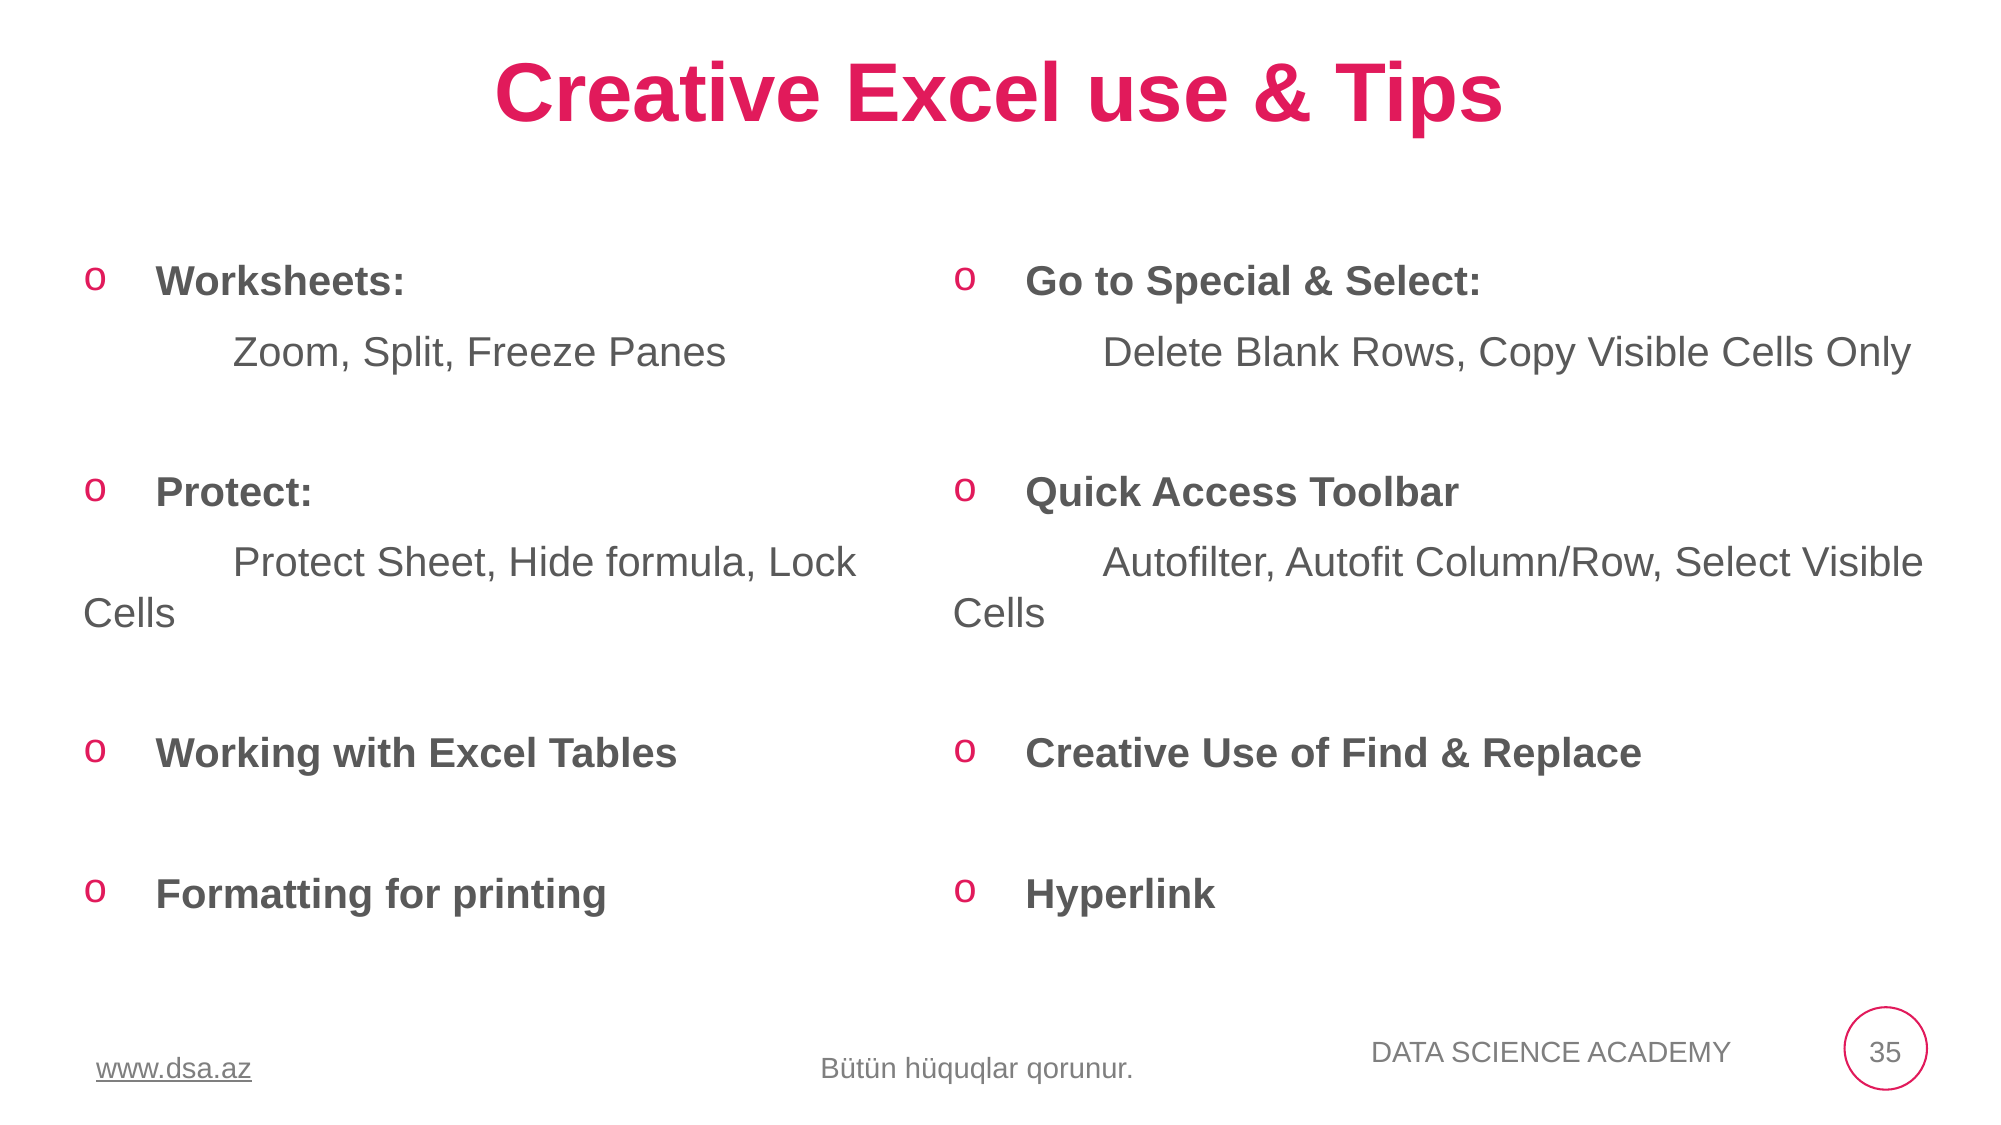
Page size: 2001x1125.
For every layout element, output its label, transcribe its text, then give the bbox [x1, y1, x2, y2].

text_box [1844, 1007, 1928, 1090]
text_box Go to Special & Select: Delete Blank Rows, Copy Visible Cells Only Quick Access Toolbar Autofilter, Autofit Column/Row, Select Visible Cells Creative Use of Find & Replace Hyperlink [950, 233, 1927, 917]
text_box Creative Excel use & Tips [0, 41, 2000, 144]
text_box 35 [1918, 1026, 1936, 1076]
text_box Worksheets: Zoom, Split, Freeze Panes Protect: Protect Sheet, Hide formula, Lock Cells Working with Excel Tables Formatting for printing [80, 233, 911, 917]
text_box 35 [1834, 1026, 1854, 1076]
text_box DATA SCIENCE ACADEMY [1273, 1025, 1830, 1076]
text_box www.dsa.az Bütün hüquqlar qorunur. [80, 1011, 1218, 1092]
